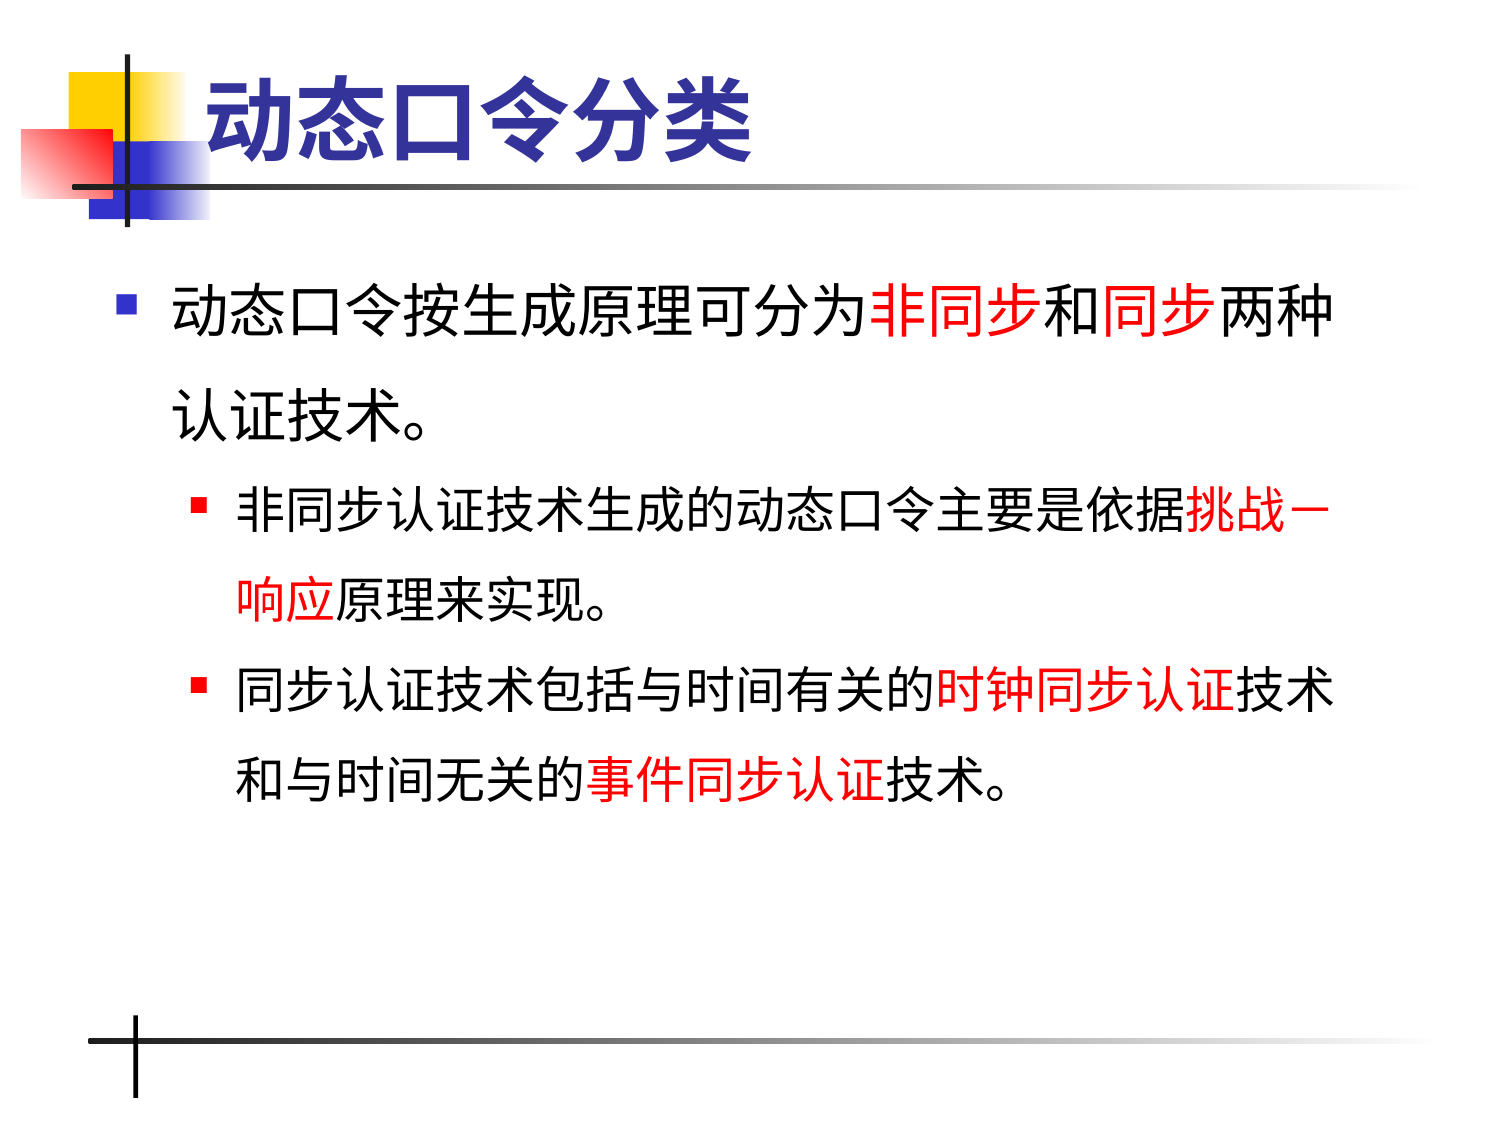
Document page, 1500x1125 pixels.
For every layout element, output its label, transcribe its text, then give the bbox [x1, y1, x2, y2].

list 动态口令按生成原理可分为非同步和同步两种认证技术。 非同步认证技术生成的动态口令主要是依据挑战－响应原理来实现。 同步认证技术包括与时间有关的时钟同步认证技术和与时间无关的事件同步认证技术。 [98, 231, 1374, 907]
title 动态口令分类 [188, 23, 1468, 181]
